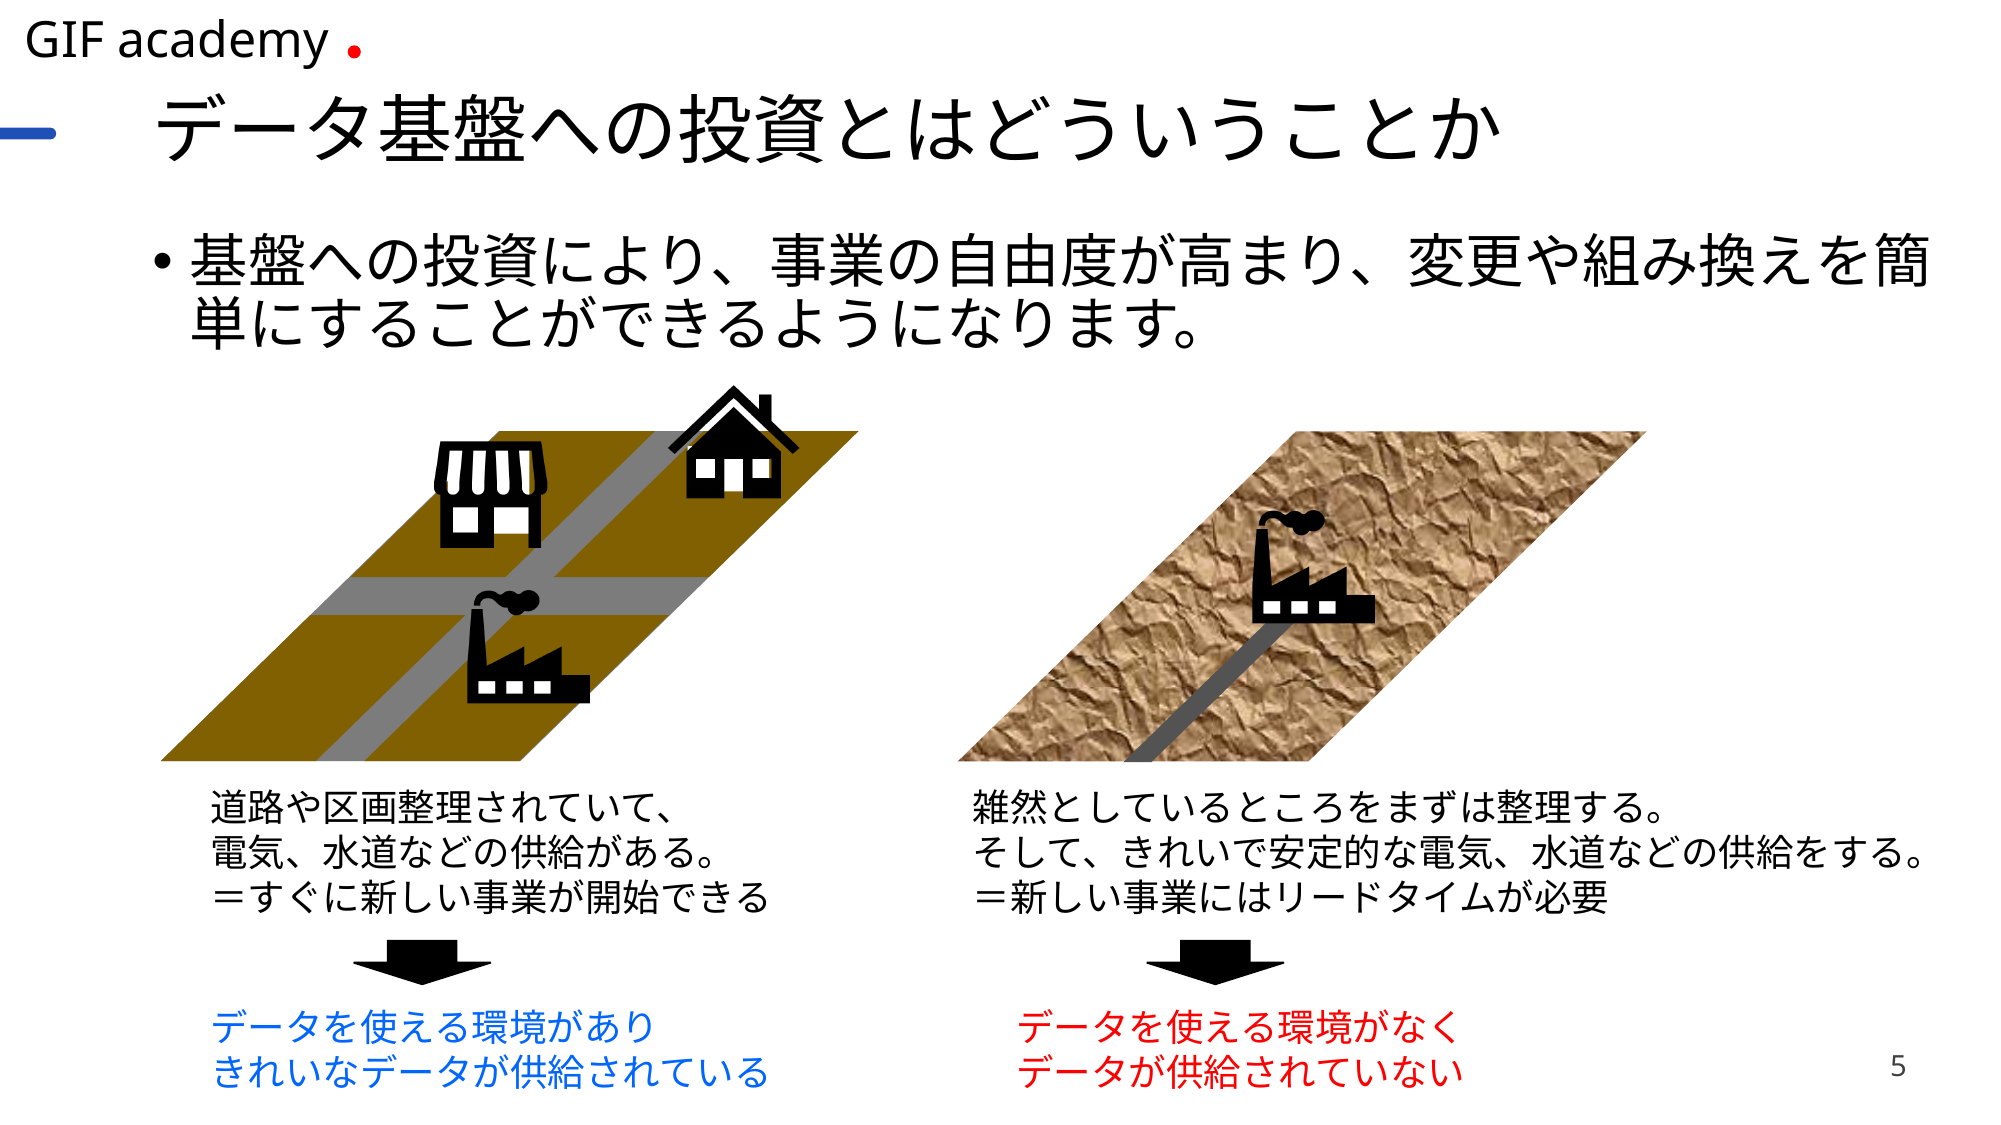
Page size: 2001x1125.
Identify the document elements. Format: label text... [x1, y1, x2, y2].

list 基盤への投資により、事業の自由度が高まり、変更や組み換えを簡単にすることができるようになります。 [137, 224, 1983, 414]
text_box [955, 430, 1650, 763]
text_box [347, 512, 515, 579]
text_box 道路や区画整理されていて、 電気、水道などの供給がある。 ＝すぐに新しい事業が開始できる [195, 776, 787, 927]
text_box [604, 614, 672, 680]
text_box [309, 511, 453, 614]
text_box [604, 579, 709, 681]
text_box データを使える環境がなく データが供給されていない [1001, 997, 1481, 1102]
slide_number 5 [1481, 1036, 1922, 1097]
text_box [558, 474, 772, 579]
title データ基盤への投資とはどういうことか [137, 85, 1863, 183]
text_box [1146, 939, 1285, 986]
text_box [566, 430, 658, 520]
text_box 雑然としているところをまずは整理する。 そして、きれいで安定的な電気、水道などの供給をする。 ＝新しい事業にはリードタイムが必要 [957, 776, 1959, 927]
text_box [361, 672, 561, 763]
text_box [353, 939, 492, 986]
text_box データを使える環境があり きれいなデータが供給されている [195, 997, 787, 1102]
text_box [566, 431, 658, 562]
picture [415, 419, 566, 570]
picture [1237, 491, 1389, 642]
text_box [809, 430, 861, 481]
text_box [1120, 642, 1277, 764]
picture [453, 571, 604, 722]
text_box [317, 630, 453, 763]
text_box [158, 614, 453, 763]
picture [658, 366, 809, 517]
